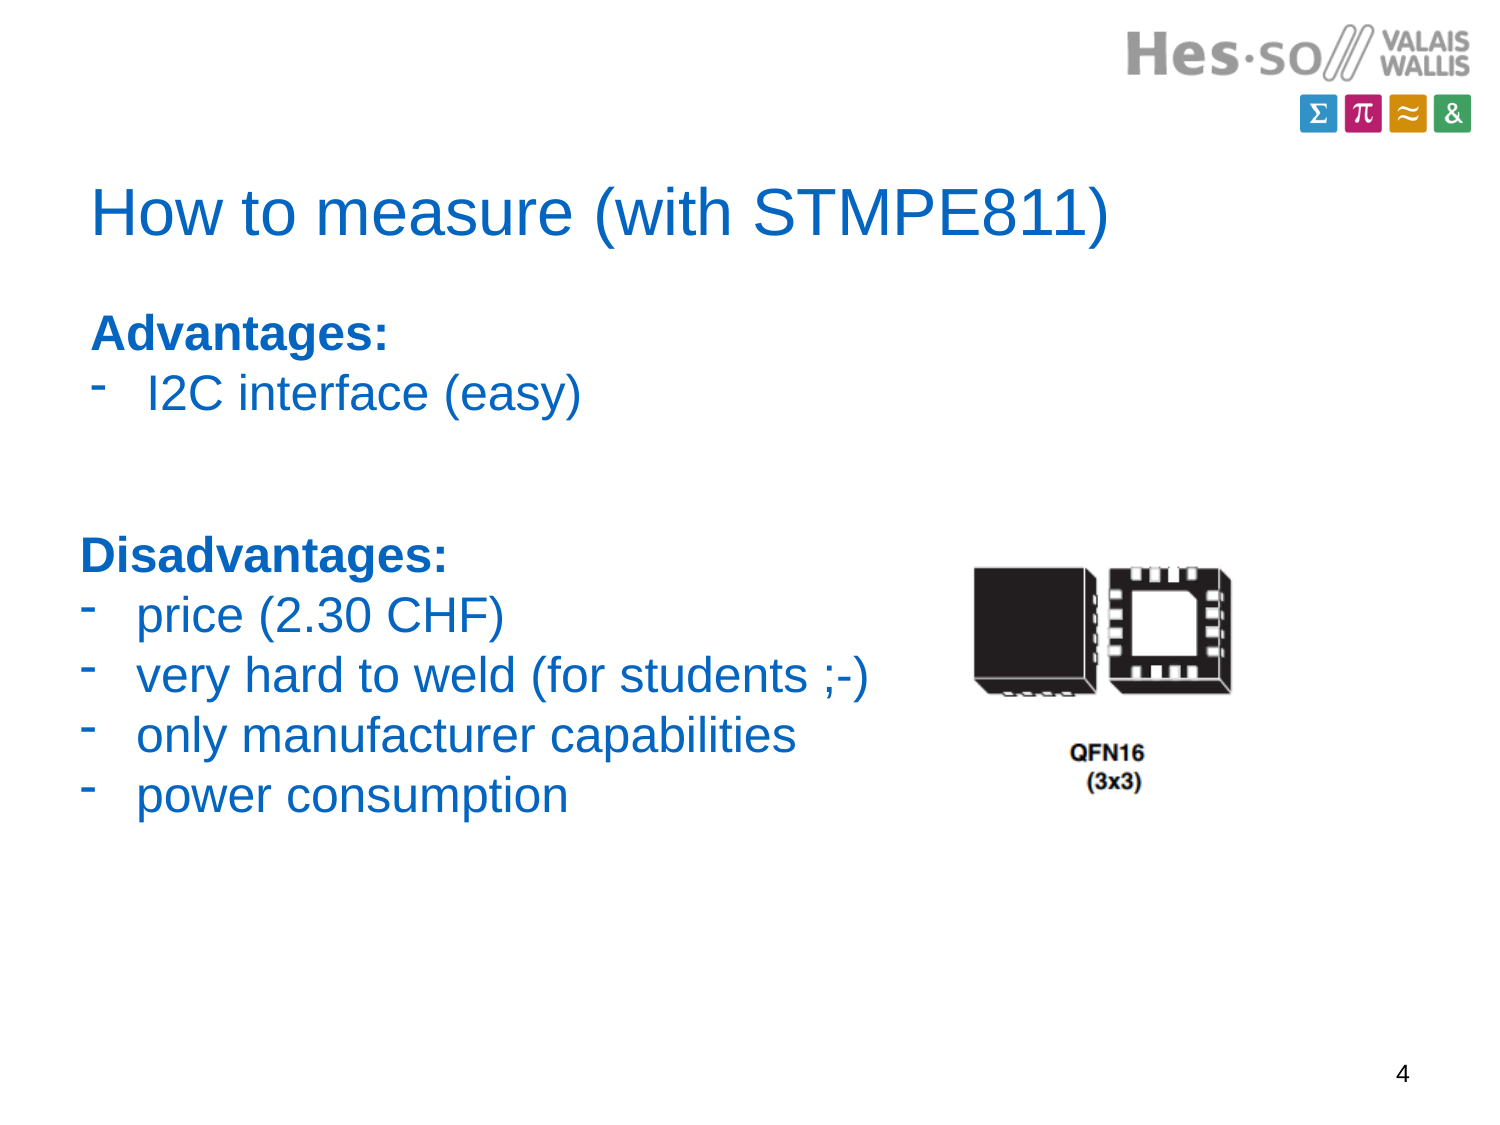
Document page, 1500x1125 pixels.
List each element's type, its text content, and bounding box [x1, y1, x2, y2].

picture [1113, 11, 1483, 138]
text_box Advantages: I2C interface (easy) [74, 290, 609, 515]
picture [915, 534, 1293, 805]
text_box Disadvantages: price (2.30 CHF) very hard to weld (for students ;-) only manufacturer capabilities power consumption [64, 515, 939, 941]
title How to measure (with STMPE811) [75, 115, 1425, 303]
slide_number 4 [1316, 1042, 1425, 1103]
